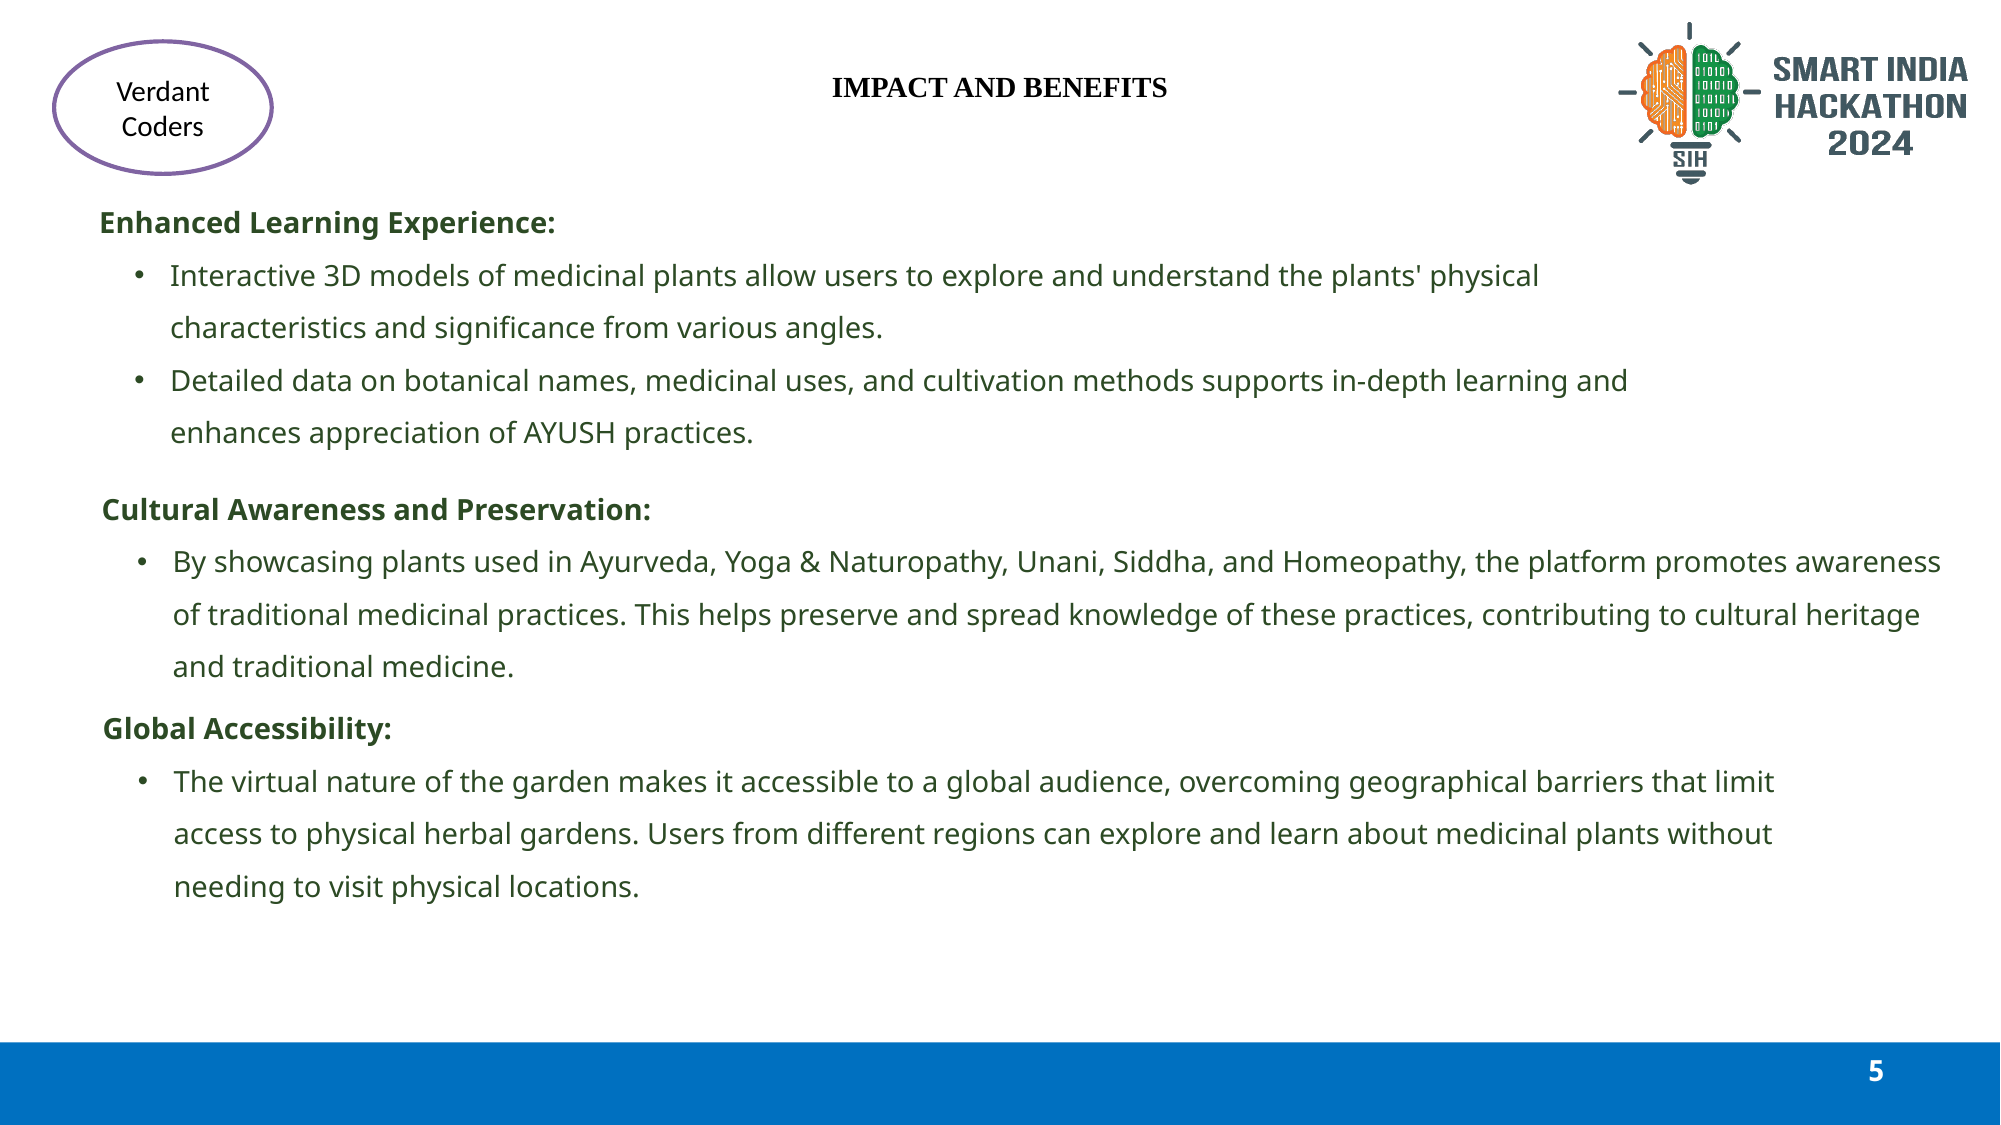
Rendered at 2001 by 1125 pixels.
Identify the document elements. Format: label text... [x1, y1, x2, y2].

slide_number 5 [1433, 1042, 1900, 1103]
title IMPACT AND BENEFITS [99, 0, 1901, 179]
text_box Cultural Awareness and Preservation: By showcasing plants used in Ayurveda, Yoga & Naturopathy, Unani, Siddha, and Homeopathy, the platform promotes awareness of traditional medicinal practices. This helps preserve and spread knowledge of these practices, contributing to cultural heritage and traditional medicine. [86, 466, 1964, 744]
text_box [0, 1042, 2000, 1125]
text_box Enhanced Learning Experience: Interactive 3D models of medicinal plants allow users to explore and understand the plants' physical characteristics and significance from various angles. Detailed data on botanical names, medicinal uses, and cultivation methods supports in-depth learning and enhances appreciation of AYUSH practices. [84, 179, 1755, 457]
text_box Global Accessibility: The virtual nature of the garden makes it accessible to a global audience, overcoming geographical barriers that limit access to physical herbal gardens. Users from different regions can explore and learn about medicinal plants without needing to visit physical locations. [87, 685, 1839, 963]
text_box Verdant Coders [52, 39, 274, 176]
picture [1607, 13, 1977, 202]
footer [762, 1042, 1289, 1103]
